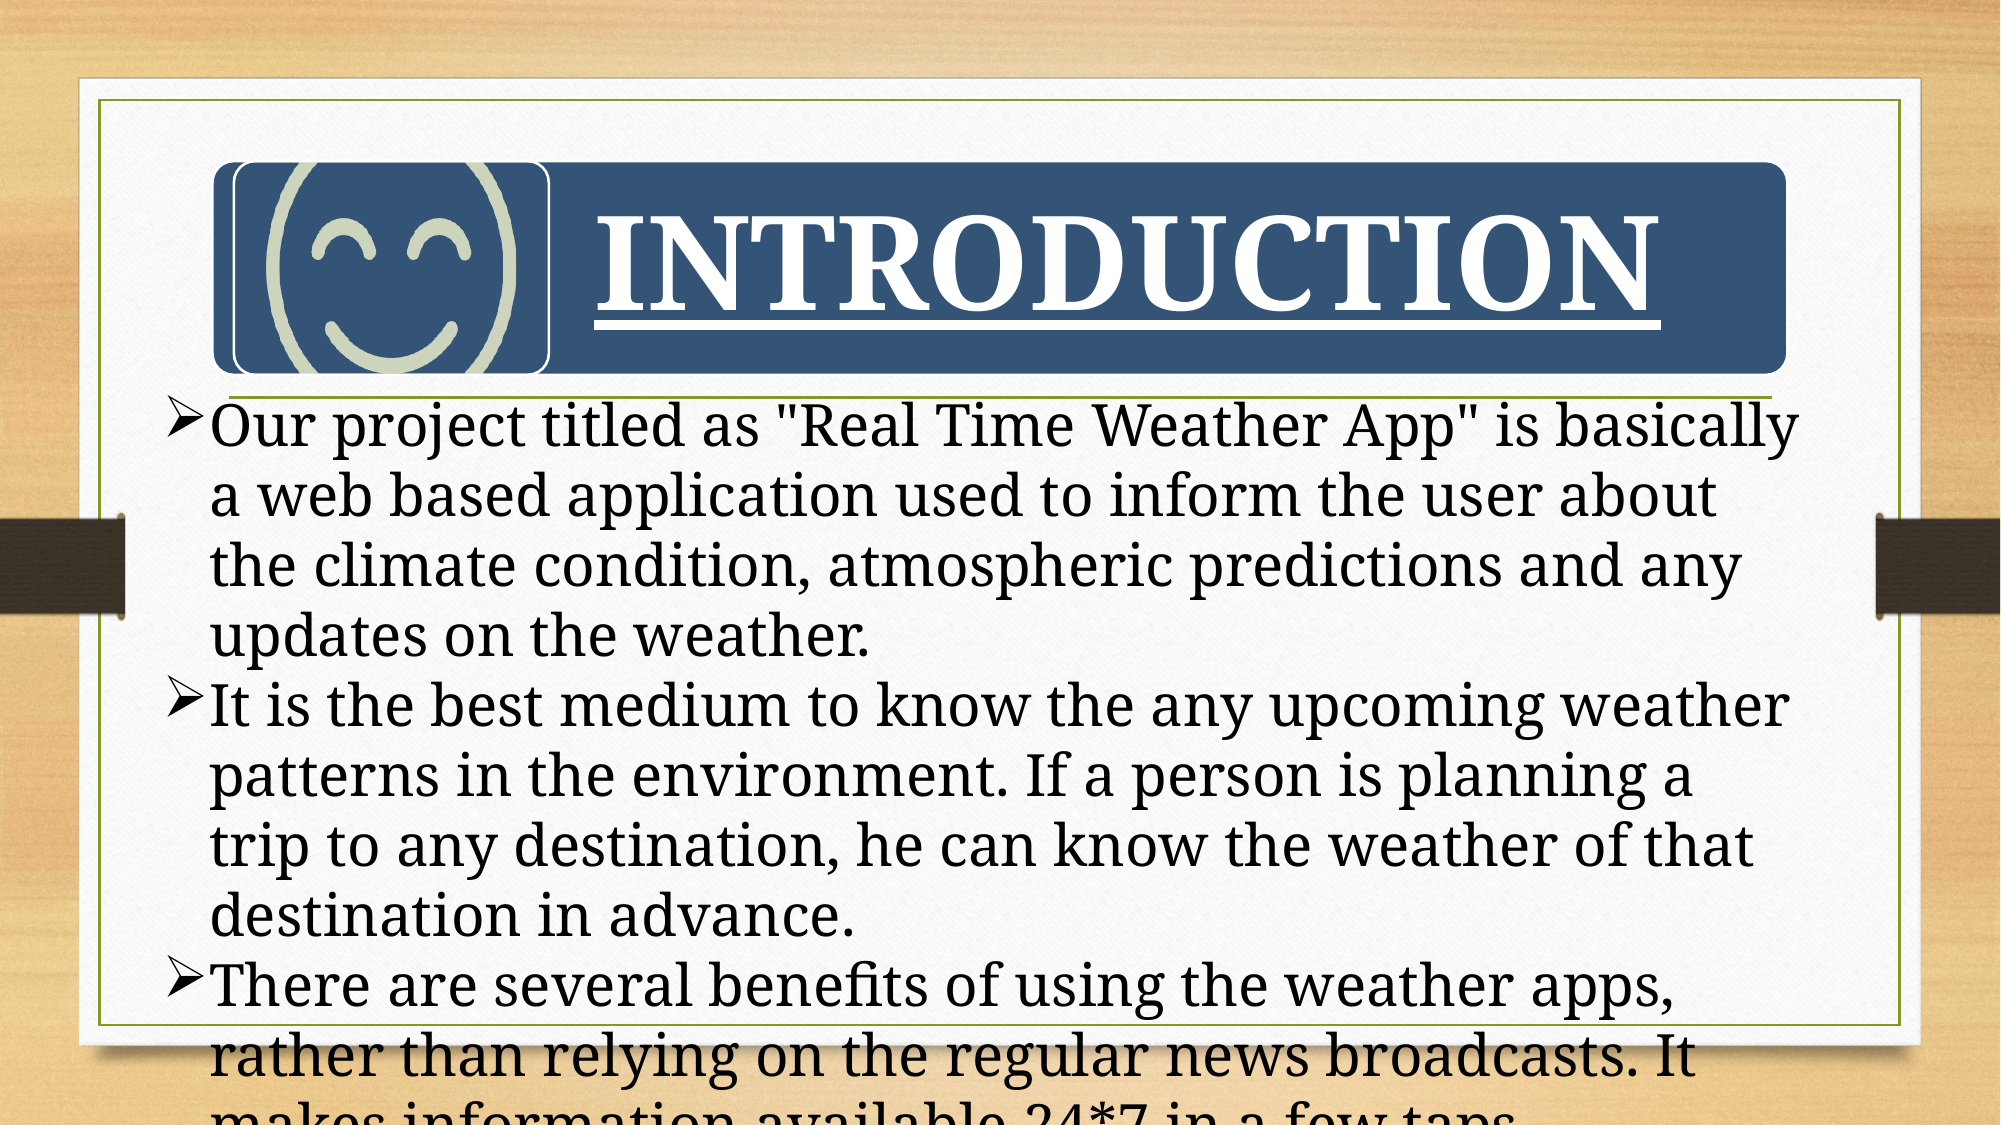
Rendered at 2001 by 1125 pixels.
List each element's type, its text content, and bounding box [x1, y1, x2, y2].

text_box Our project titled as "Real Time Weather App" is basically a web based application used to inform the user about the climate condition, atmospheric predictions and any updates on the weather. It is the best medium to know the any upcoming weather patterns in the environment. If a person is planning a trip to any destination, he can know the weather of that destination in advance. There are several benefits of using the weather apps, rather than relying on the regular news broadcasts. It makes information available 24*7 in a few taps. [147, 381, 1826, 1125]
picture [0, 0, 2001, 1125]
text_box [212, 160, 1788, 376]
